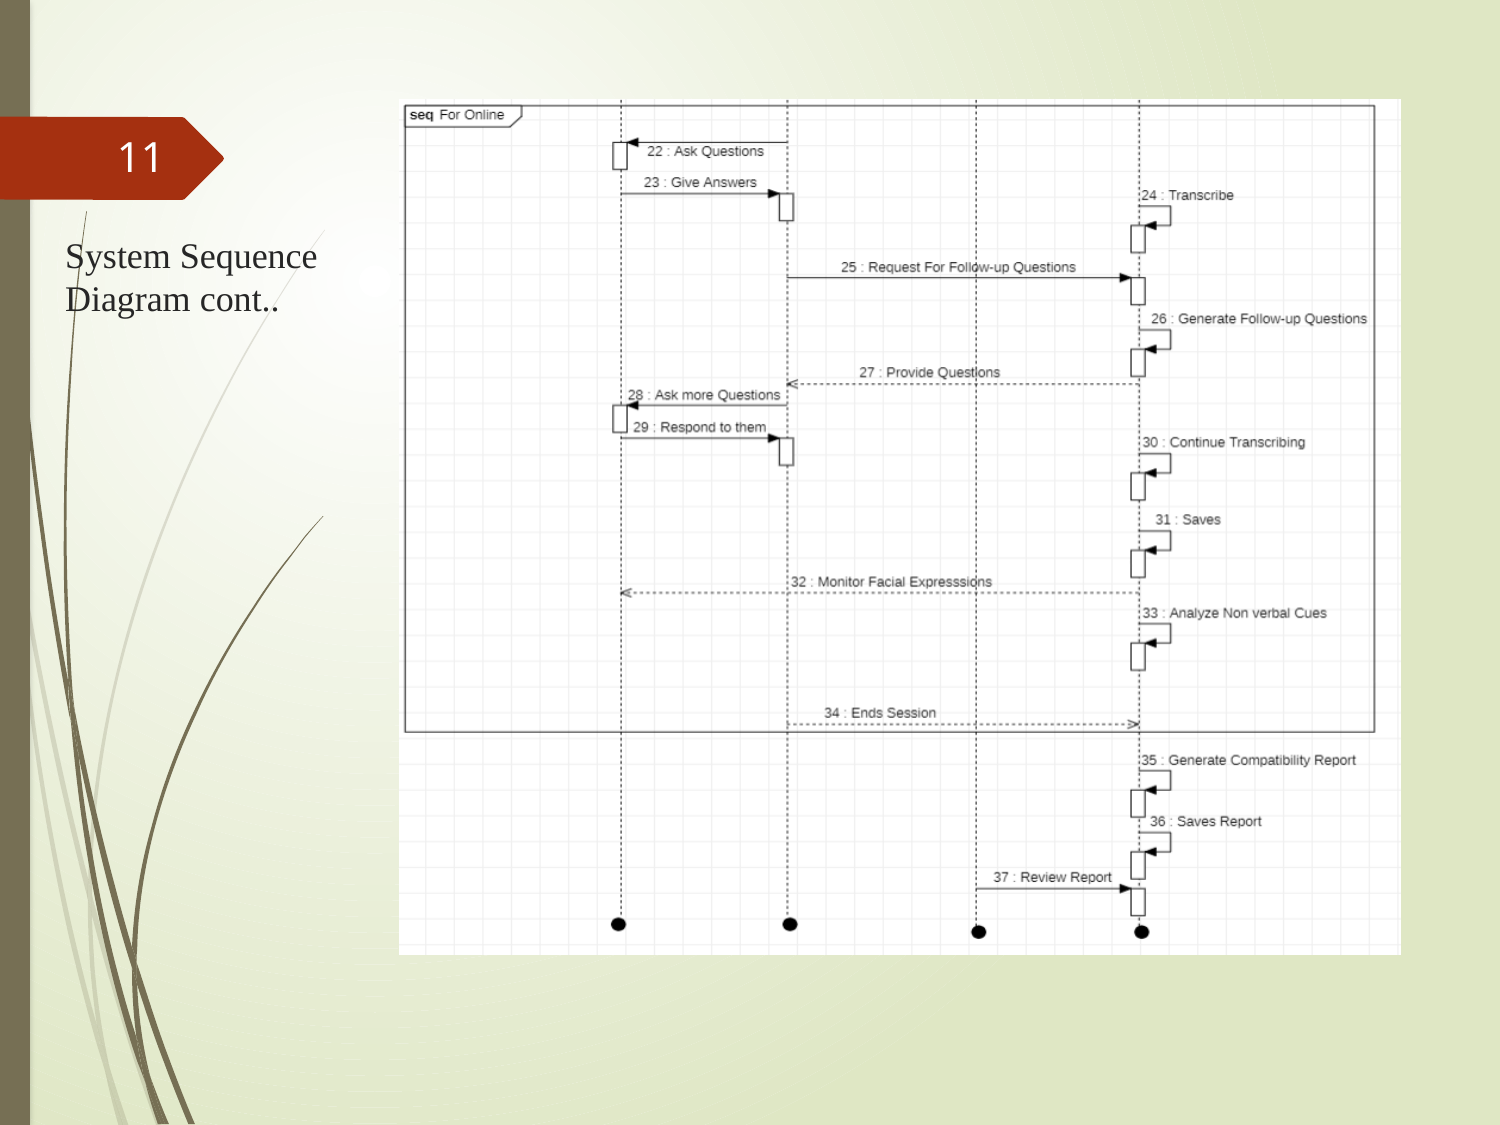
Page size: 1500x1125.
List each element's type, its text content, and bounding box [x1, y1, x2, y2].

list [399, 99, 1402, 956]
slide_number 11 [83, 129, 180, 190]
title System Sequence Diagram cont.. [50, 224, 338, 330]
